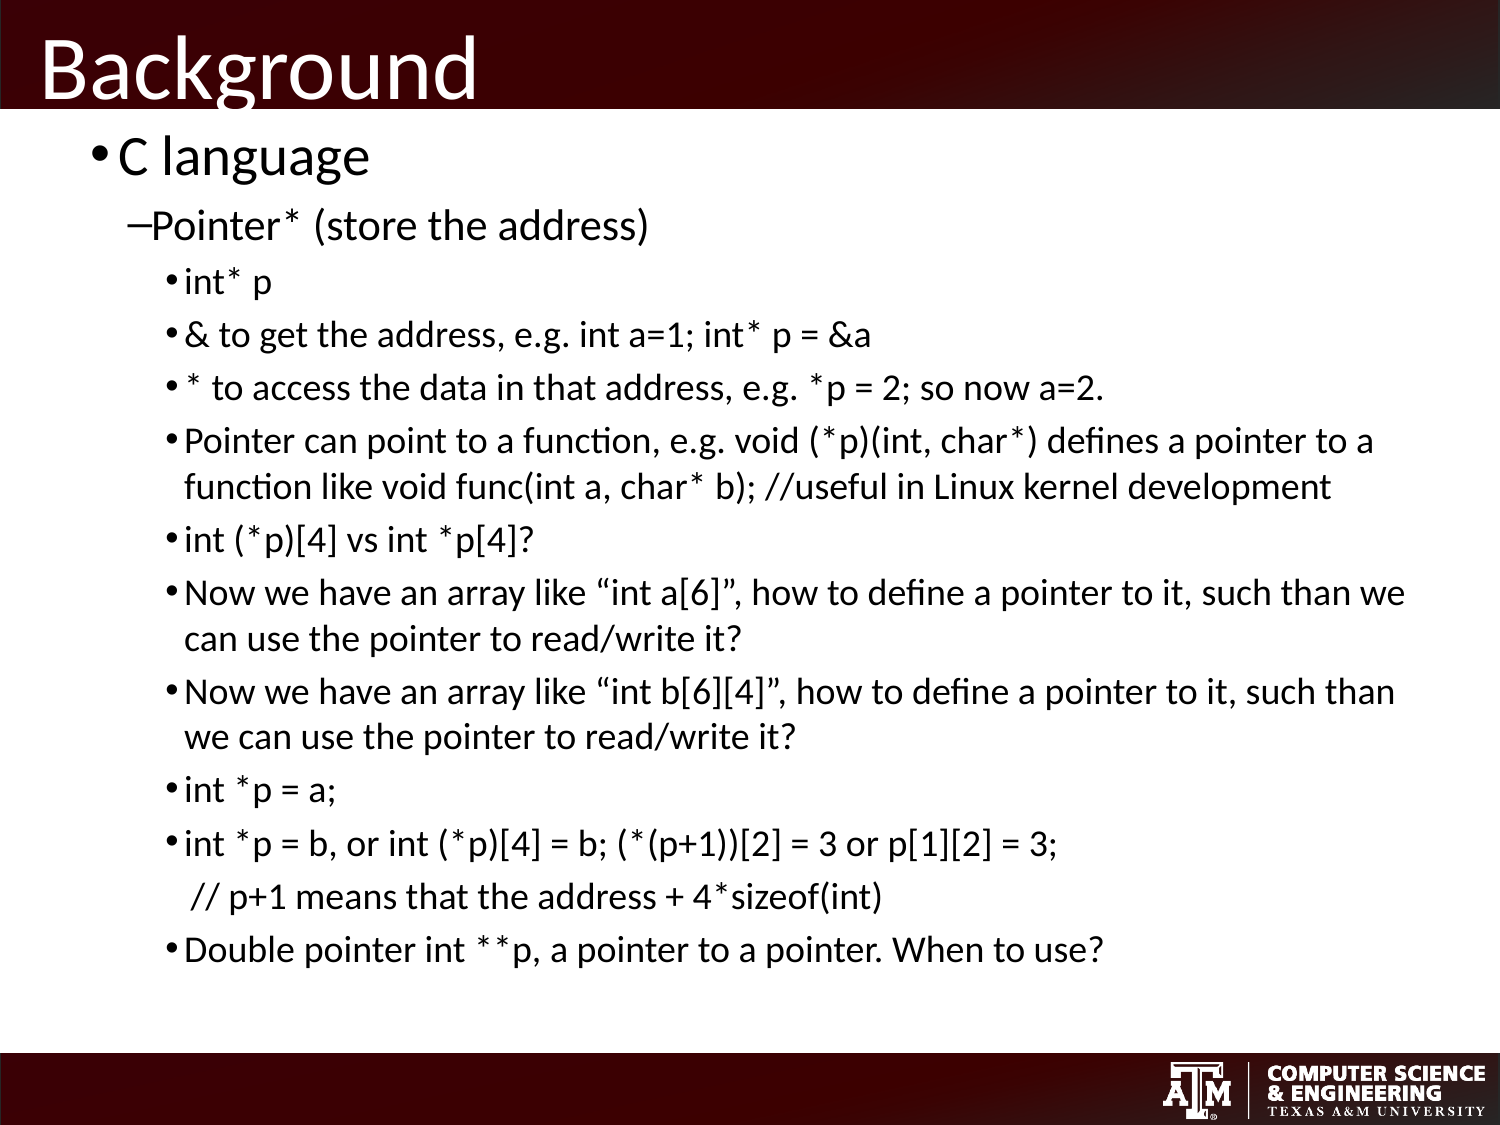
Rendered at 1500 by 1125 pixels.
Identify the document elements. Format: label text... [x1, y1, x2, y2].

picture [0, 0, 1500, 109]
list C language Pointer* (store the address) int* p & to get the address, e.g. int a=1; int* p = &a * to access the data in that address, e.g. *p = 2; so now a=2. Pointer can point to a function, e.g. void (*p)(int, char*) defines a pointer to a function like void func(int a, char* b); //useful in Linux kernel development int (*p)[4] vs int *p[4]? Now we have an array like “int a[6]”, how to define a pointer to it, such than we can use the pointer to read/write it? Now we have an array like “int b[6][4]”, how to define a pointer to it, such than we can use the pointer to read/write it? int *p = a; int *p = b, or int (*p)[4] = b; (*(p+1))[2] = 3 or p[1][2] = 3; // p+1 means that the address + 4*sizeof(int) Double pointer int **p, a pointer to a pointer. When to use? [75, 124, 1425, 988]
title Background [24, 2, 1467, 124]
picture [0, 1053, 1500, 1125]
